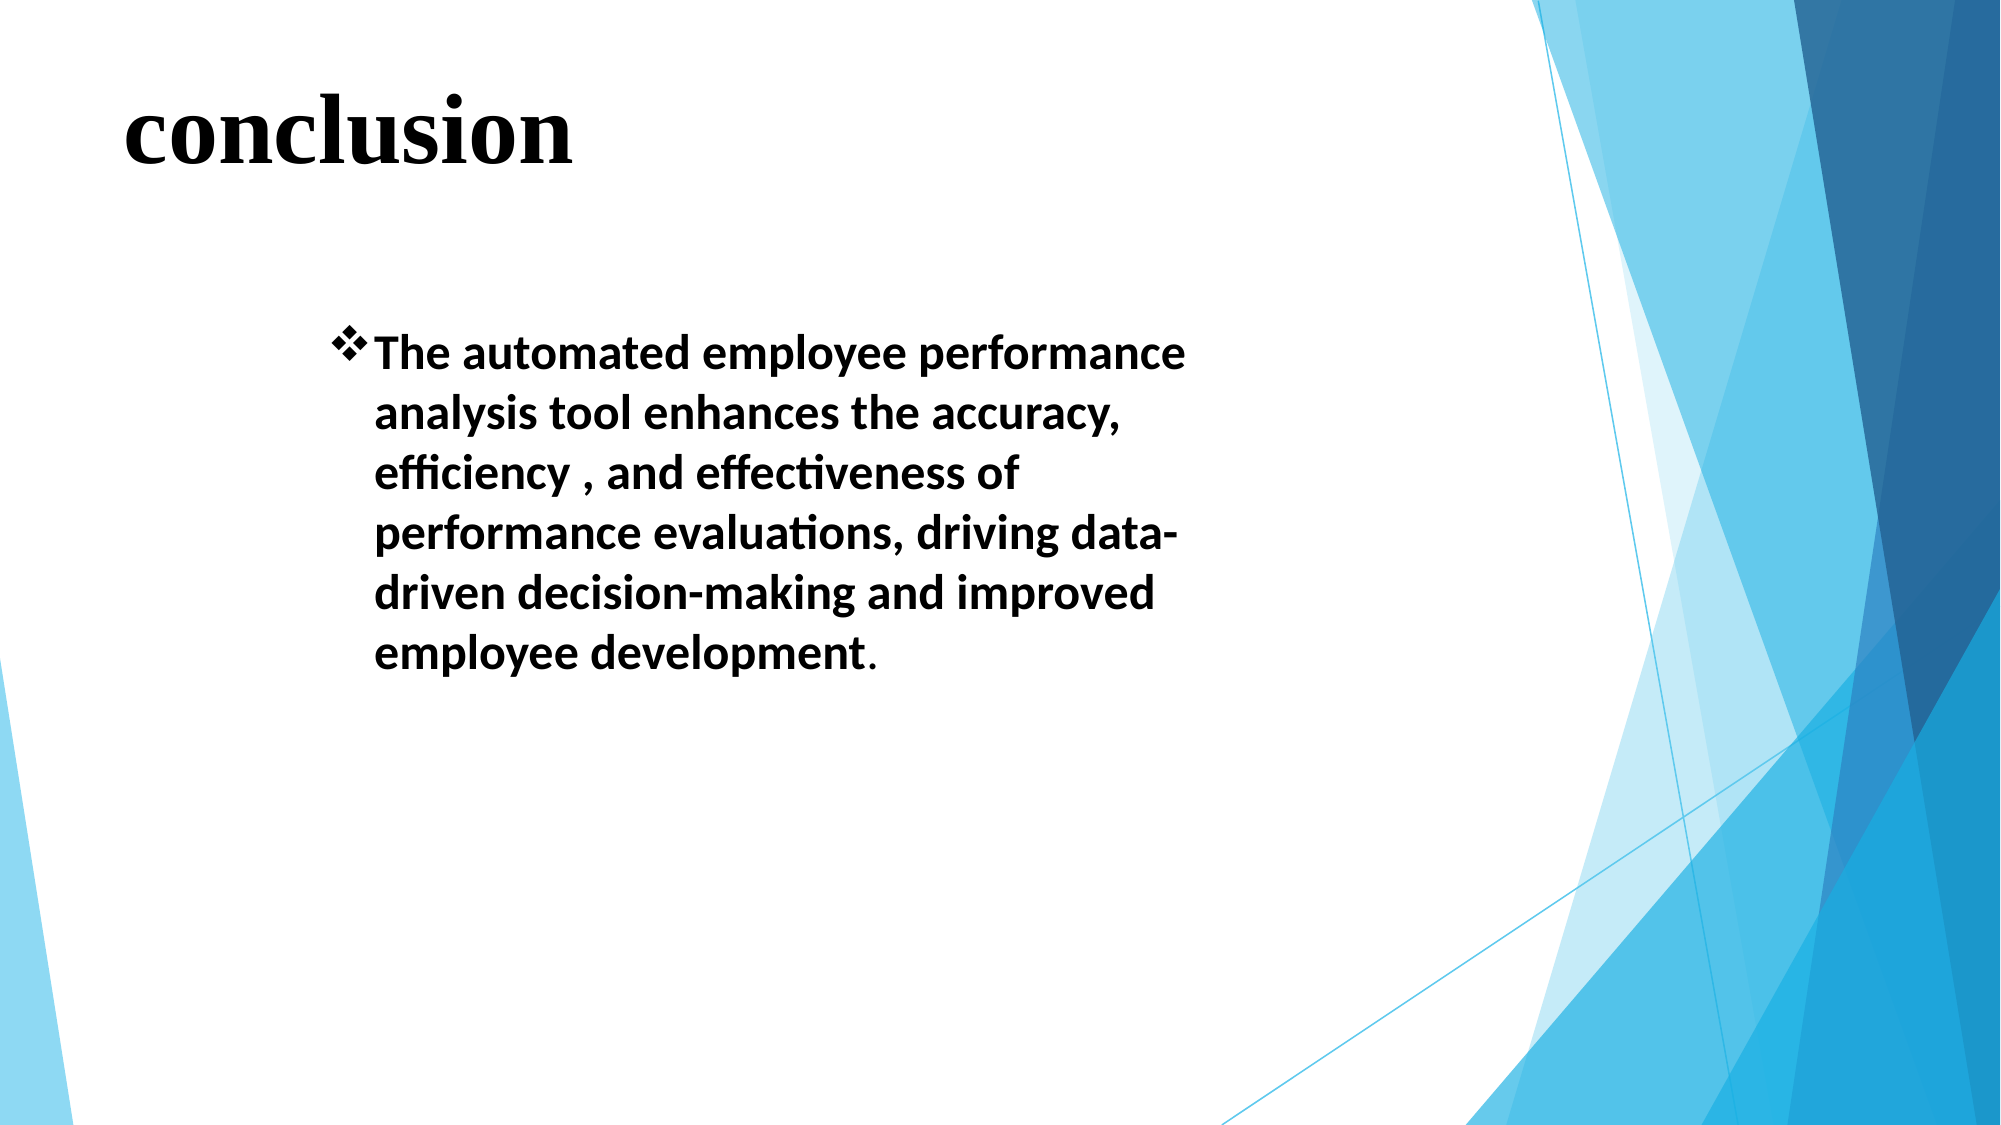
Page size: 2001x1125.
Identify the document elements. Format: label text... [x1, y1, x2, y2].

text_box The automated employee performance analysis tool enhances the accuracy, efficiency , and effectiveness of performance evaluations, driving data-driven decision-making and improved employee development. [312, 312, 1313, 688]
title conclusion [123, 63, 1877, 188]
